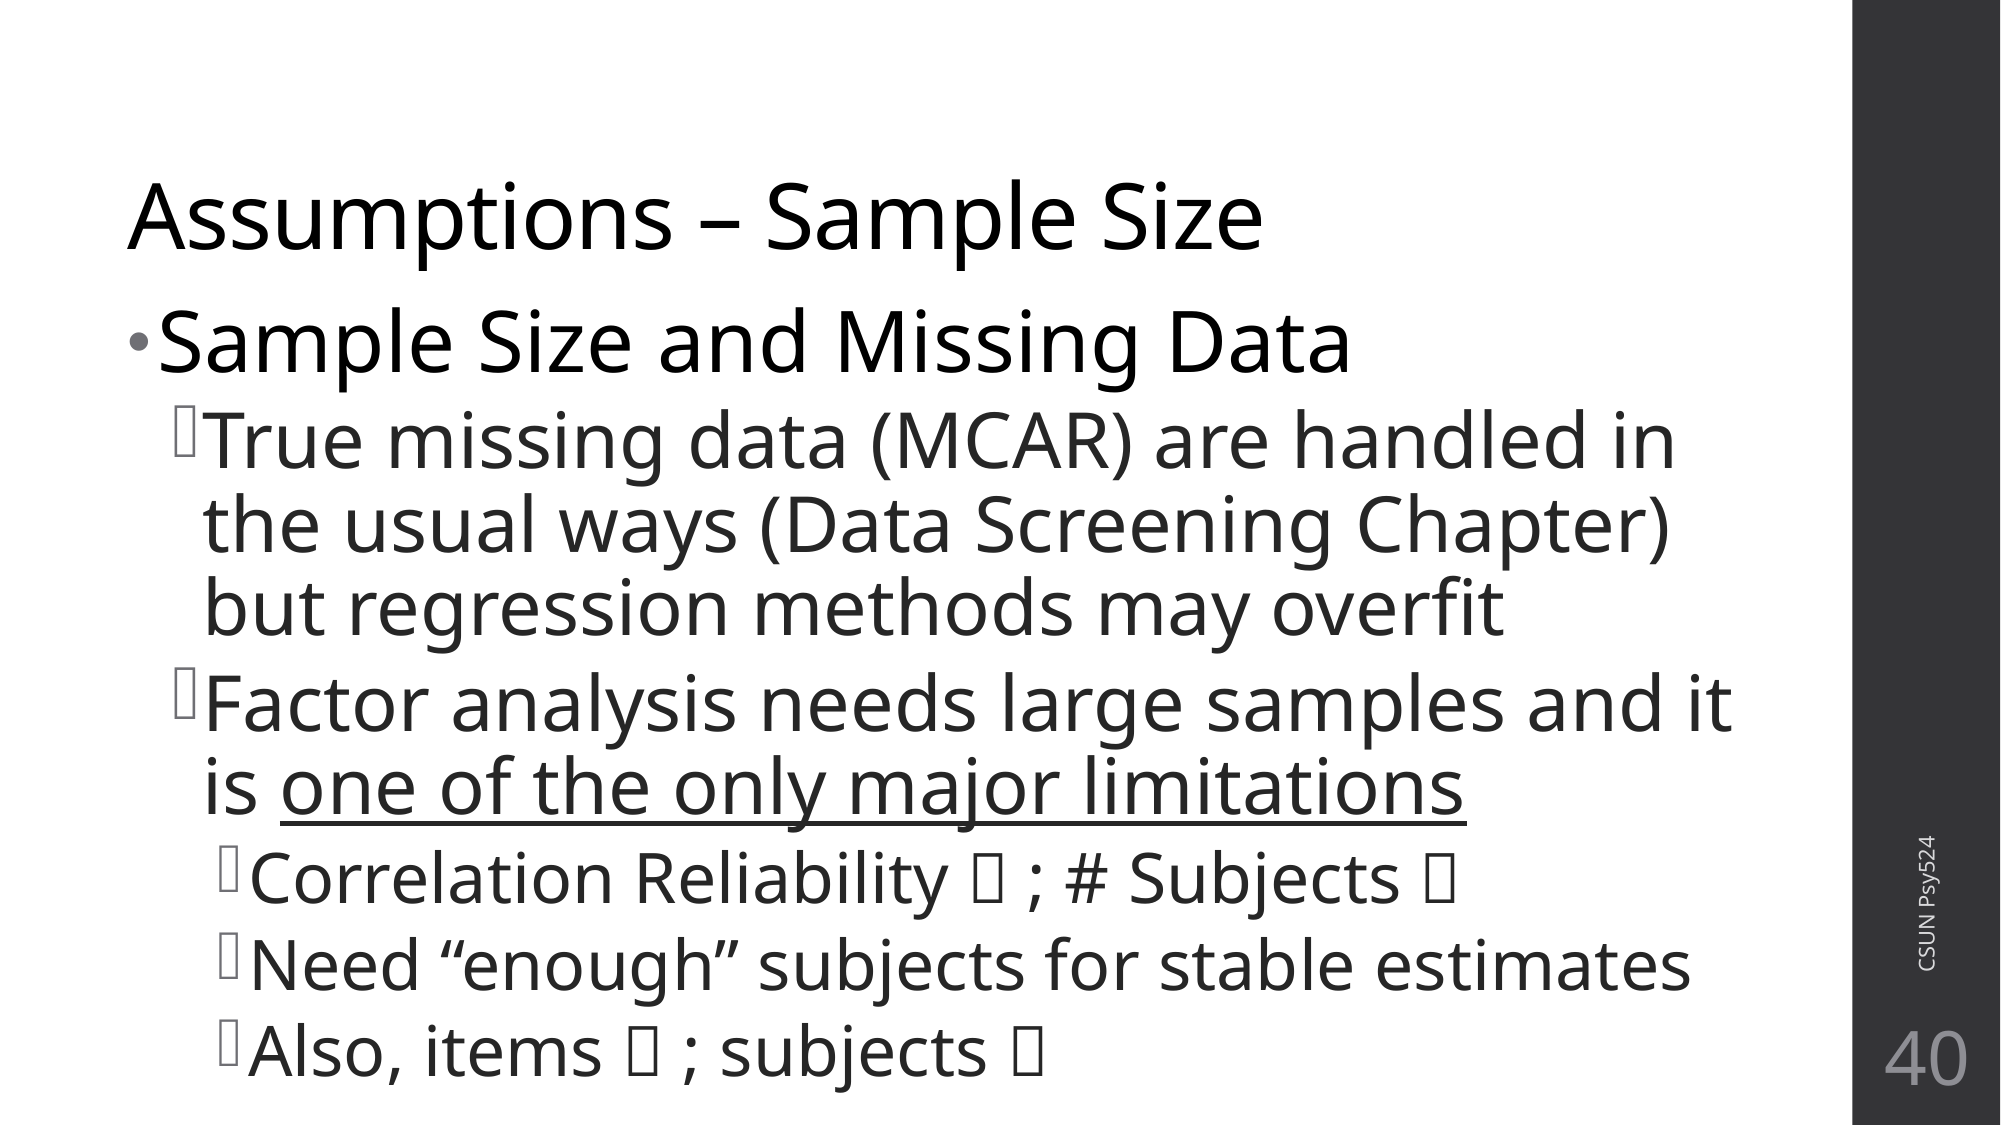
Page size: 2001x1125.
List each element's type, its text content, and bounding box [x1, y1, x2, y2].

footer CSUN Psy524 [1897, 400, 1958, 988]
list Sample Size and Missing Data True missing data (MCAR) are handled in the usual ways (Data Screening Chapter) but regression methods may overfit Factor analysis needs large samples and it is one of the only major limitations Correlation Reliability  ; # Subjects  Need “enough” subjects for stable estimates Also, items  ; subjects  [112, 287, 1825, 1100]
slide_number 40 [1852, 1012, 2000, 1110]
title Assumptions – Sample Size [112, 60, 1797, 278]
